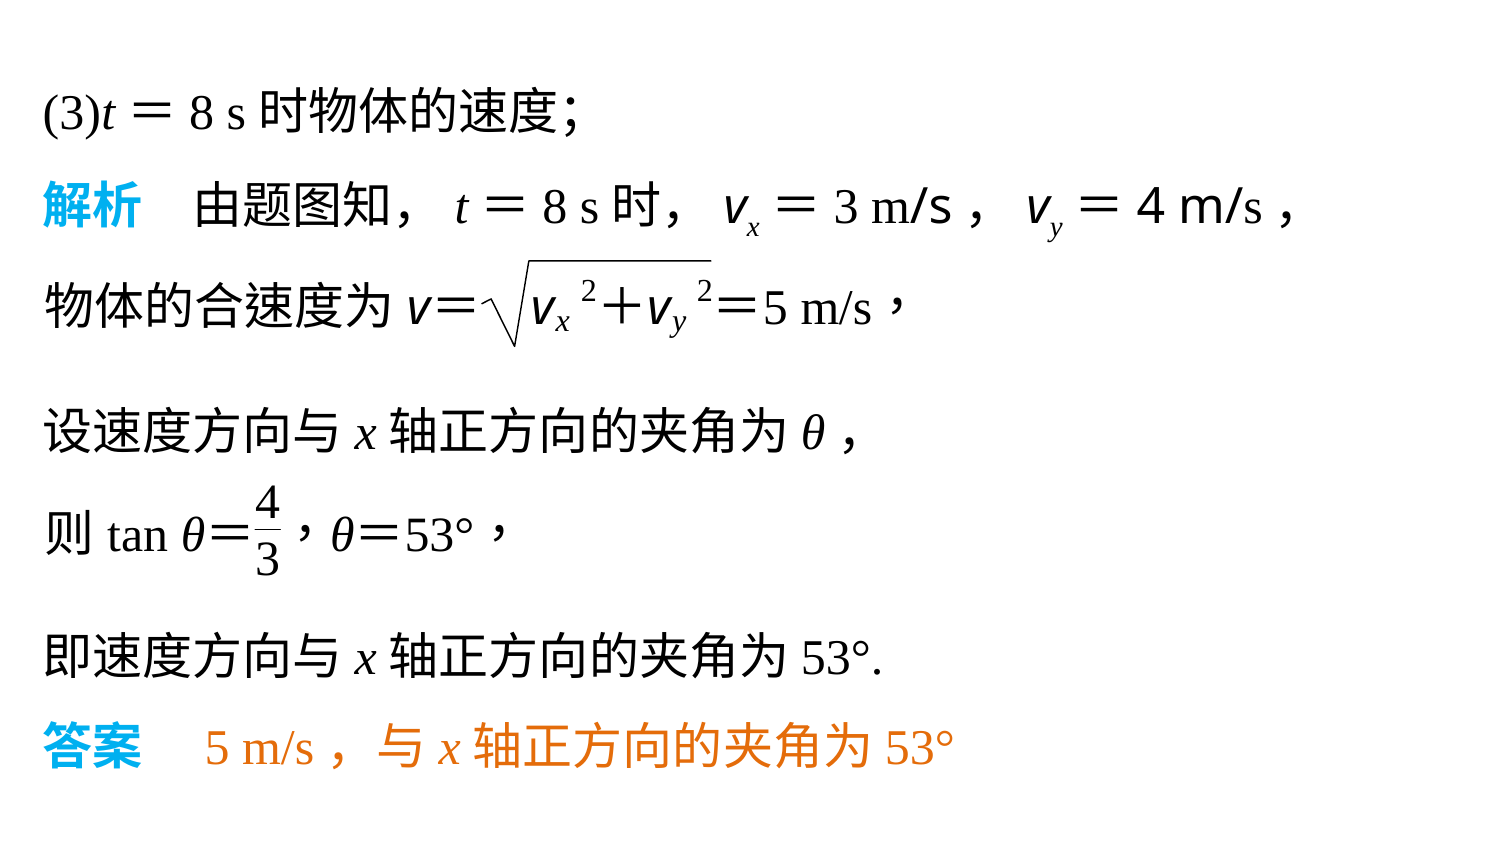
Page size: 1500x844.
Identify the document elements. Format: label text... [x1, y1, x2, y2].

text_box 即速度方向与x轴正方向的夹角为53°. 答案 5 m/s，与x轴正方向的夹角为53° [27, 587, 1469, 782]
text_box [44, 257, 1223, 357]
text_box 设速度方向与x轴正方向的夹角为θ， [27, 361, 1469, 467]
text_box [44, 473, 1223, 590]
text_box (3)t＝8 s时物体的速度； 解析 由题图知，t＝8 s时，vx＝3 m/s，vy＝4 m/s， [27, 42, 1469, 250]
